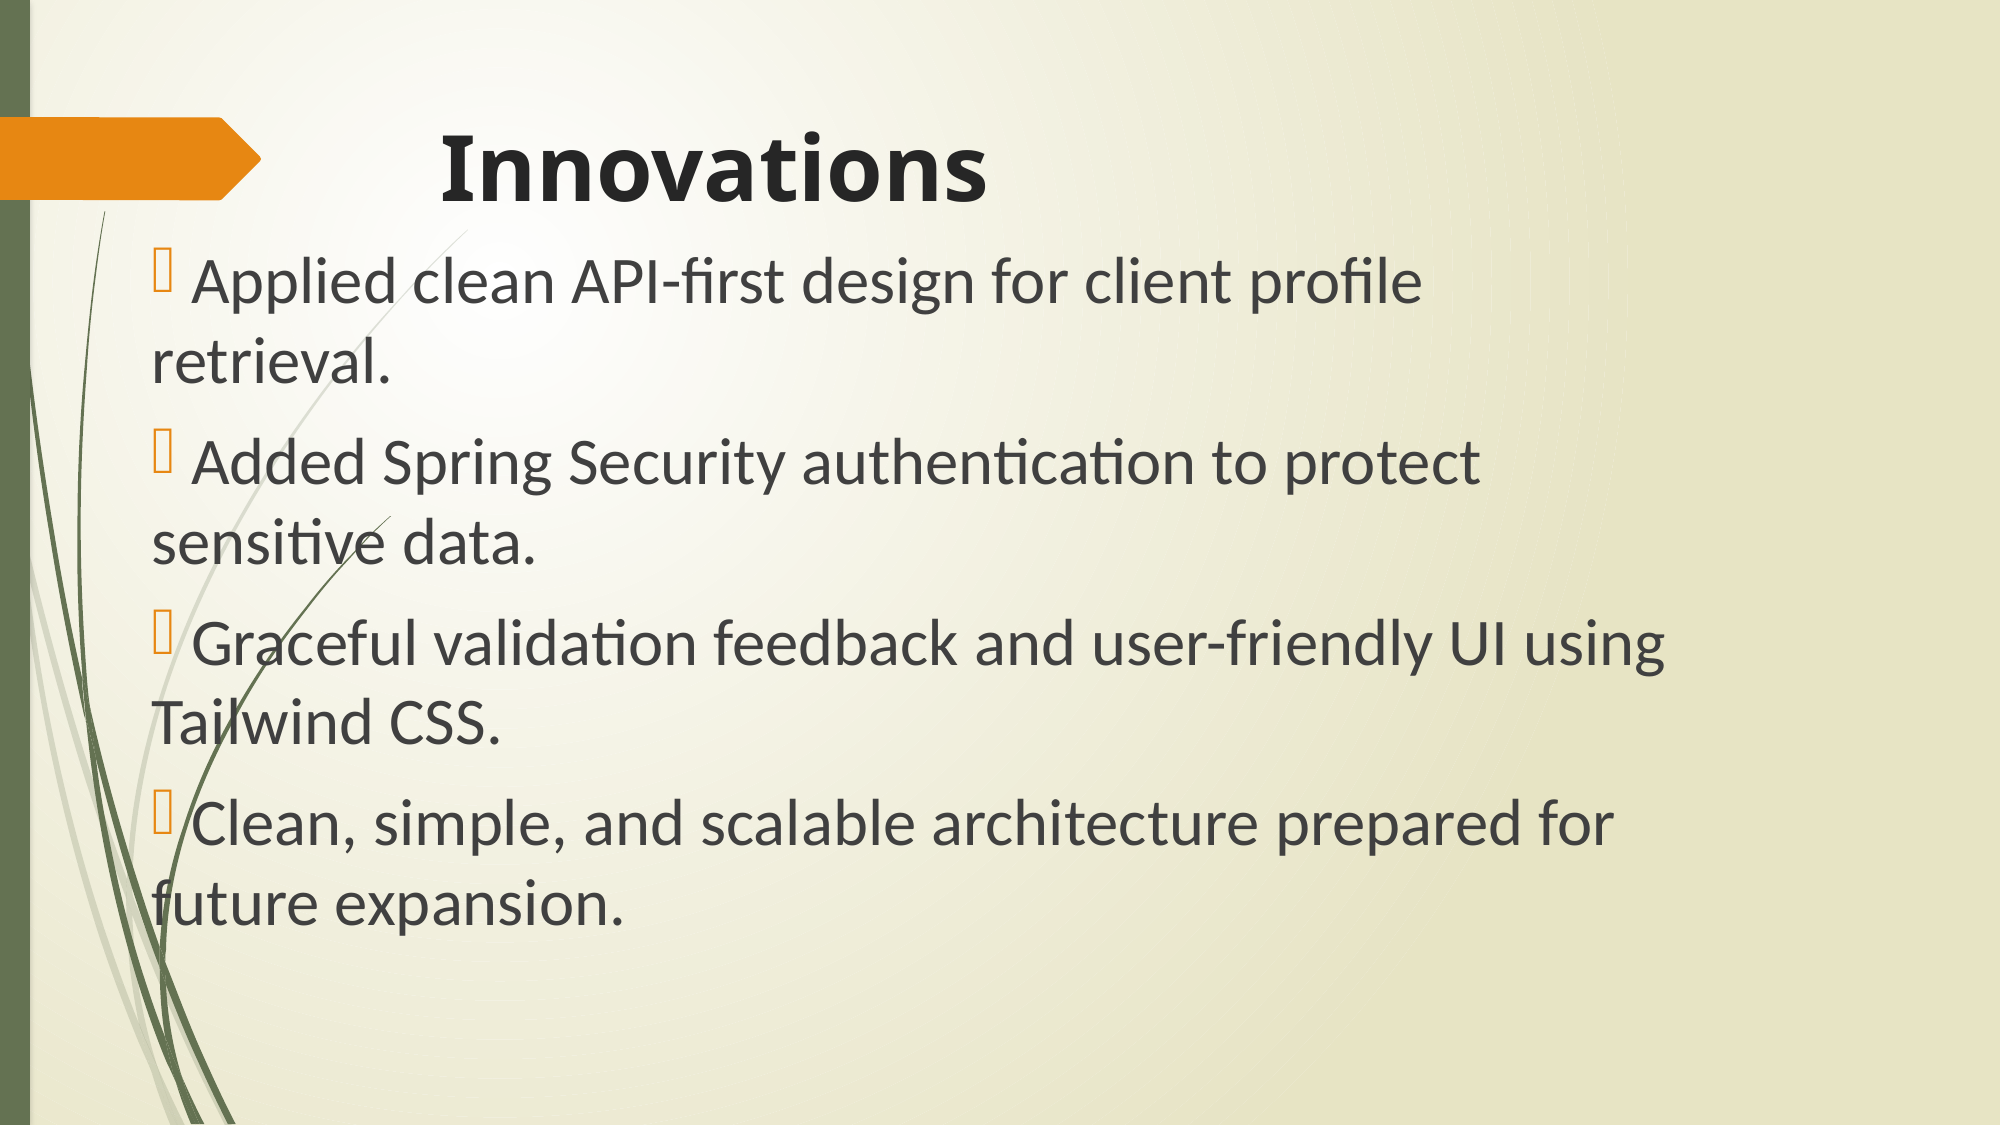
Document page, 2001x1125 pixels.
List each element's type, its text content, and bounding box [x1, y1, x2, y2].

title Innovations [425, 102, 1888, 313]
list Applied clean API-first design for client profile retrieval. Added Spring Security authentication to protect sensitive data. Graceful validation feedback and user-friendly UI using Tailwind CSS. Clean, simple, and scalable architecture prepared for future expansion. [136, 229, 1723, 947]
